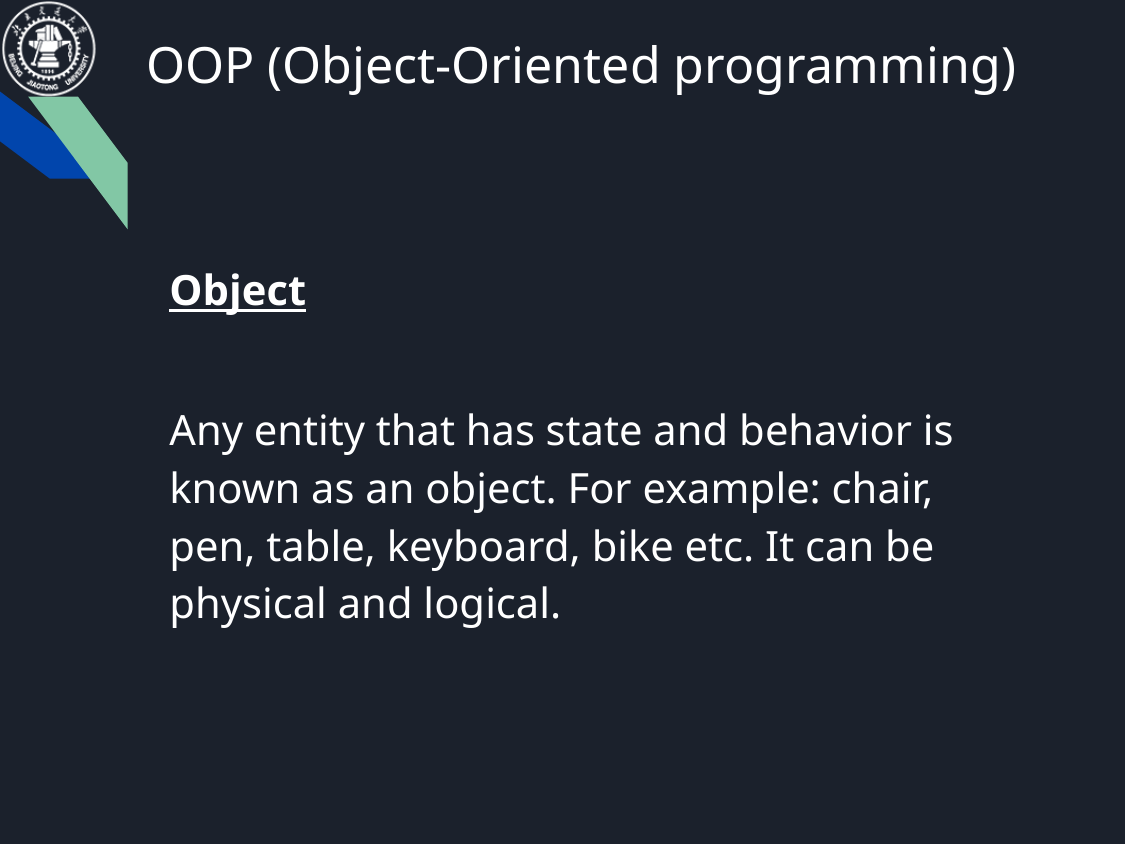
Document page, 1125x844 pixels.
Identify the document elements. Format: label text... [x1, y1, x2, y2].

picture [0, 0, 100, 97]
text_box OOP (Object-Oriented programming) [135, 22, 1114, 135]
list Object Any entity that has state and behavior is known as an object. For example: chair, pen, table, keyboard, bike etc. It can be physical and logical. [158, 245, 1025, 604]
